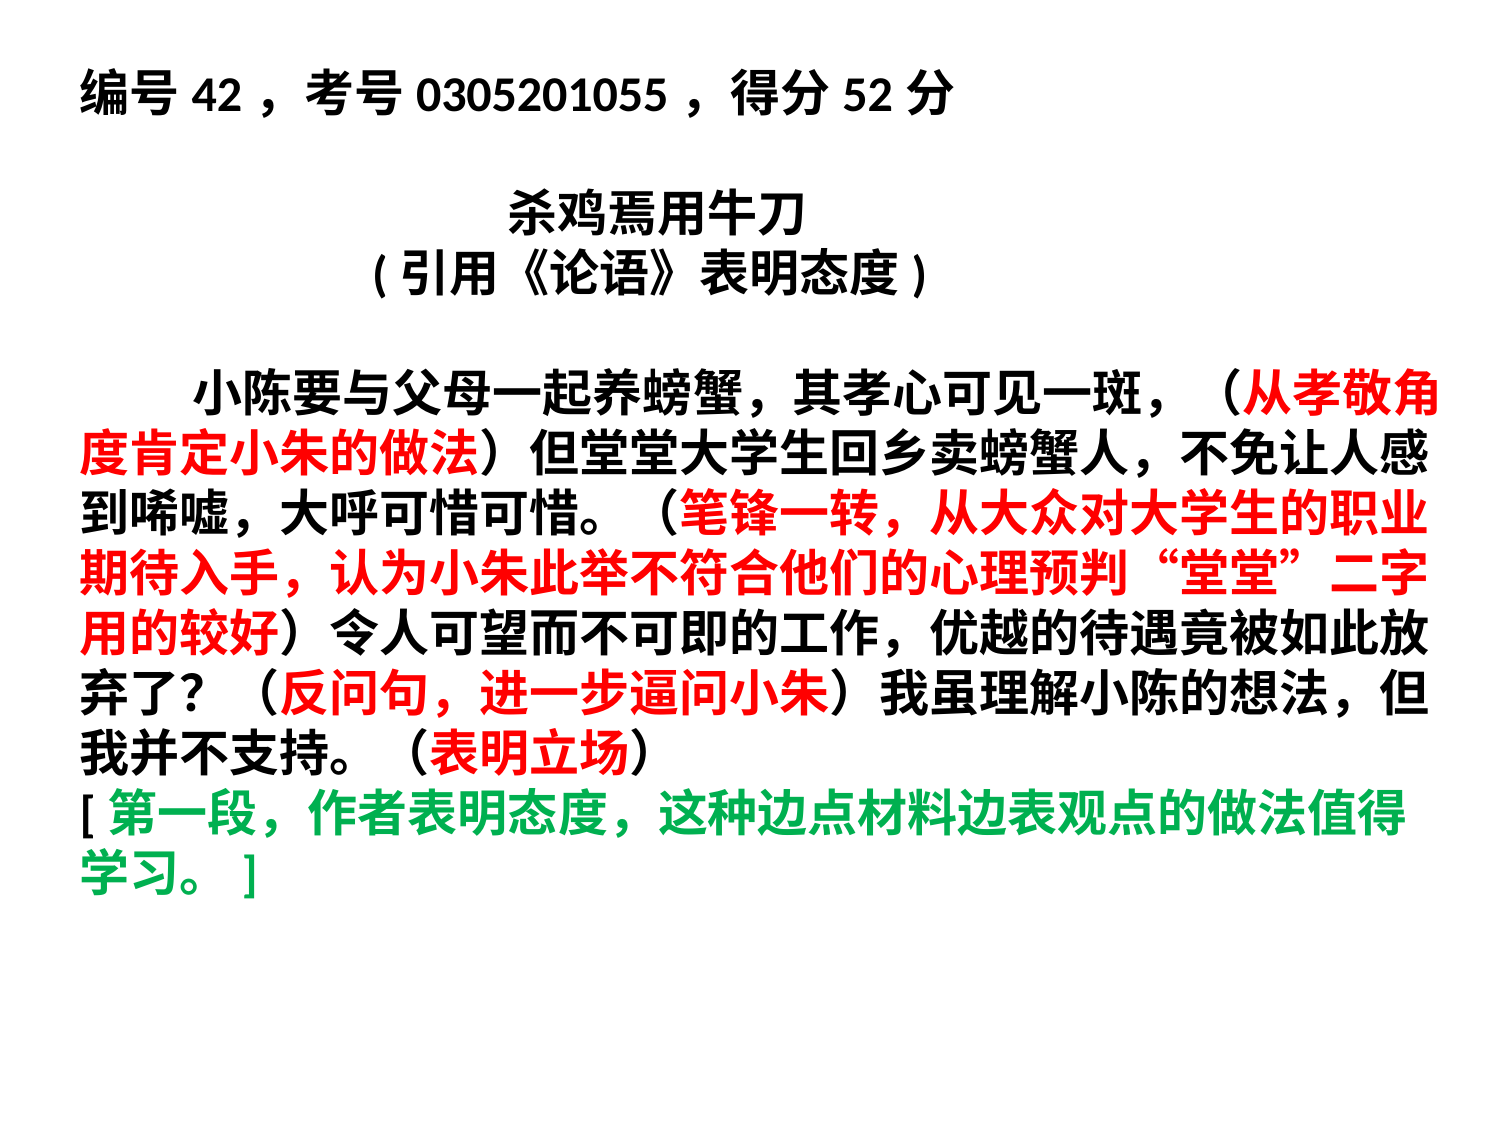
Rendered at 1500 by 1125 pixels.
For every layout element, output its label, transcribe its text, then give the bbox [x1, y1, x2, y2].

text_box 编号42，考号0305201055，得分52分 杀鸡焉用牛刀 (引用《论语》表明态度) 小陈要与父母一起养螃蟹，其孝心可见一斑，（从孝敬角度肯定小朱的做法）但堂堂大学生回乡卖螃蟹人，不免让人感到唏嘘，大呼可惜可惜。（笔锋一转，从大众对大学生的职业期待入手，认为小朱此举不符合他们的心理预判“堂堂”二字用的较好）令人可望而不可即的工作，优越的待遇竟被如此放弃了？（反问句，进一步逼问小朱）我虽理解小陈的想法，但我并不支持。（表明立场） [第一段，作者表明态度，这种边点材料边表观点的做法值得学习。] [64, 54, 1471, 910]
